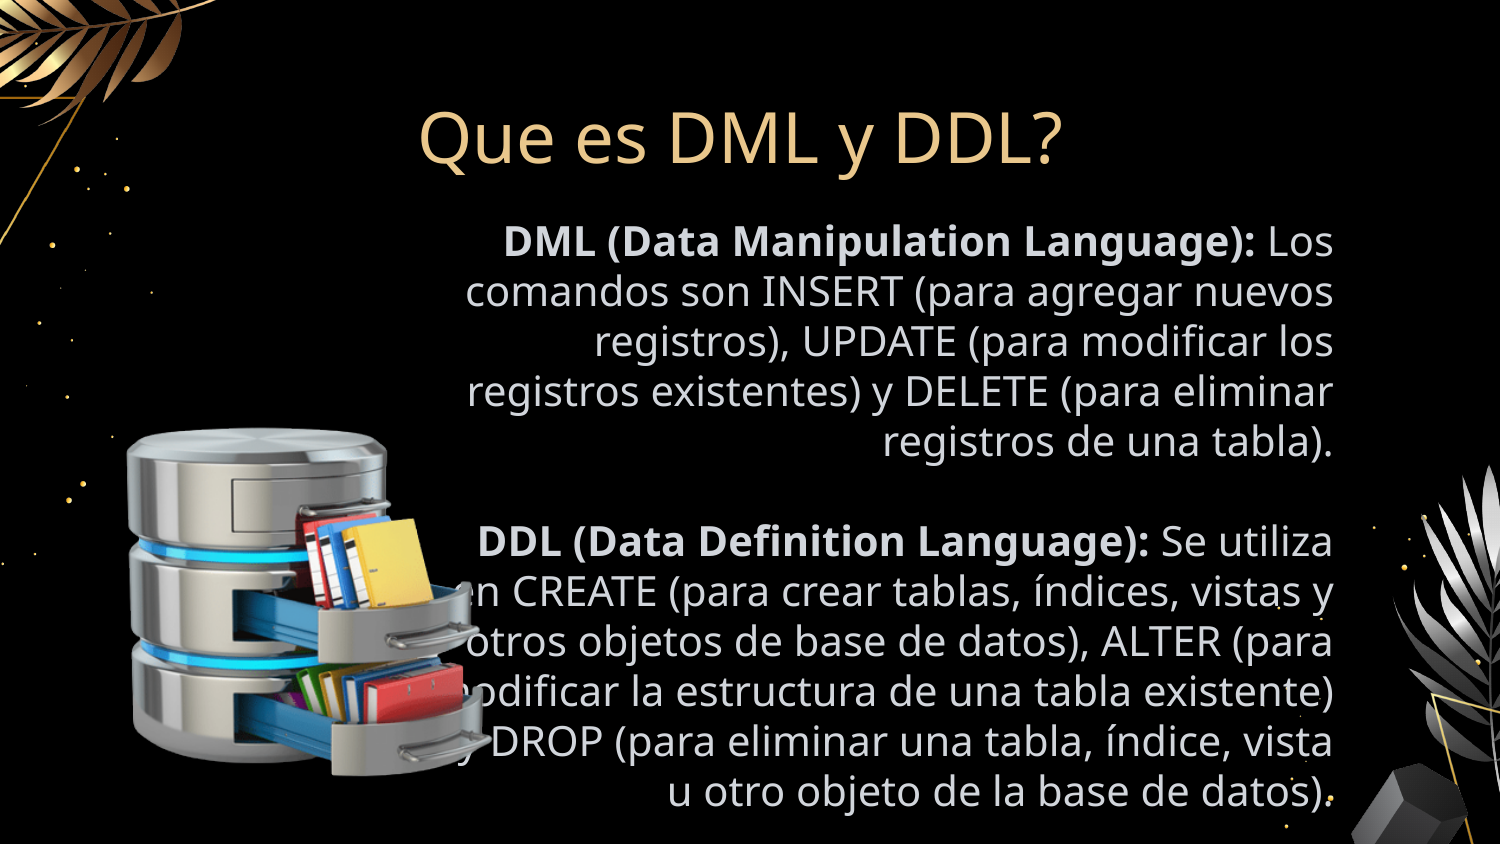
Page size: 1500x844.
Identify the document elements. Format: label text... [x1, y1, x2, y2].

text_box DML (Data Manipulation Language): Los comandos son INSERT (para agregar nuevos registros), UPDATE (para modificar los registros existentes) y DELETE (para eliminar registros de una tabla). DDL (Data Definition Language): Se utiliza en CREATE (para crear tablas, índices, vistas y otros objetos de base de datos), ALTER (para modificar la estructura de una tabla existente) y DROP (para eliminar una tabla, índice, vista u otro objeto de la base de datos). [413, 207, 1349, 823]
picture [1262, 429, 1500, 844]
title Que es DML y DDL? [116, 78, 1383, 165]
picture [0, 0, 655, 844]
